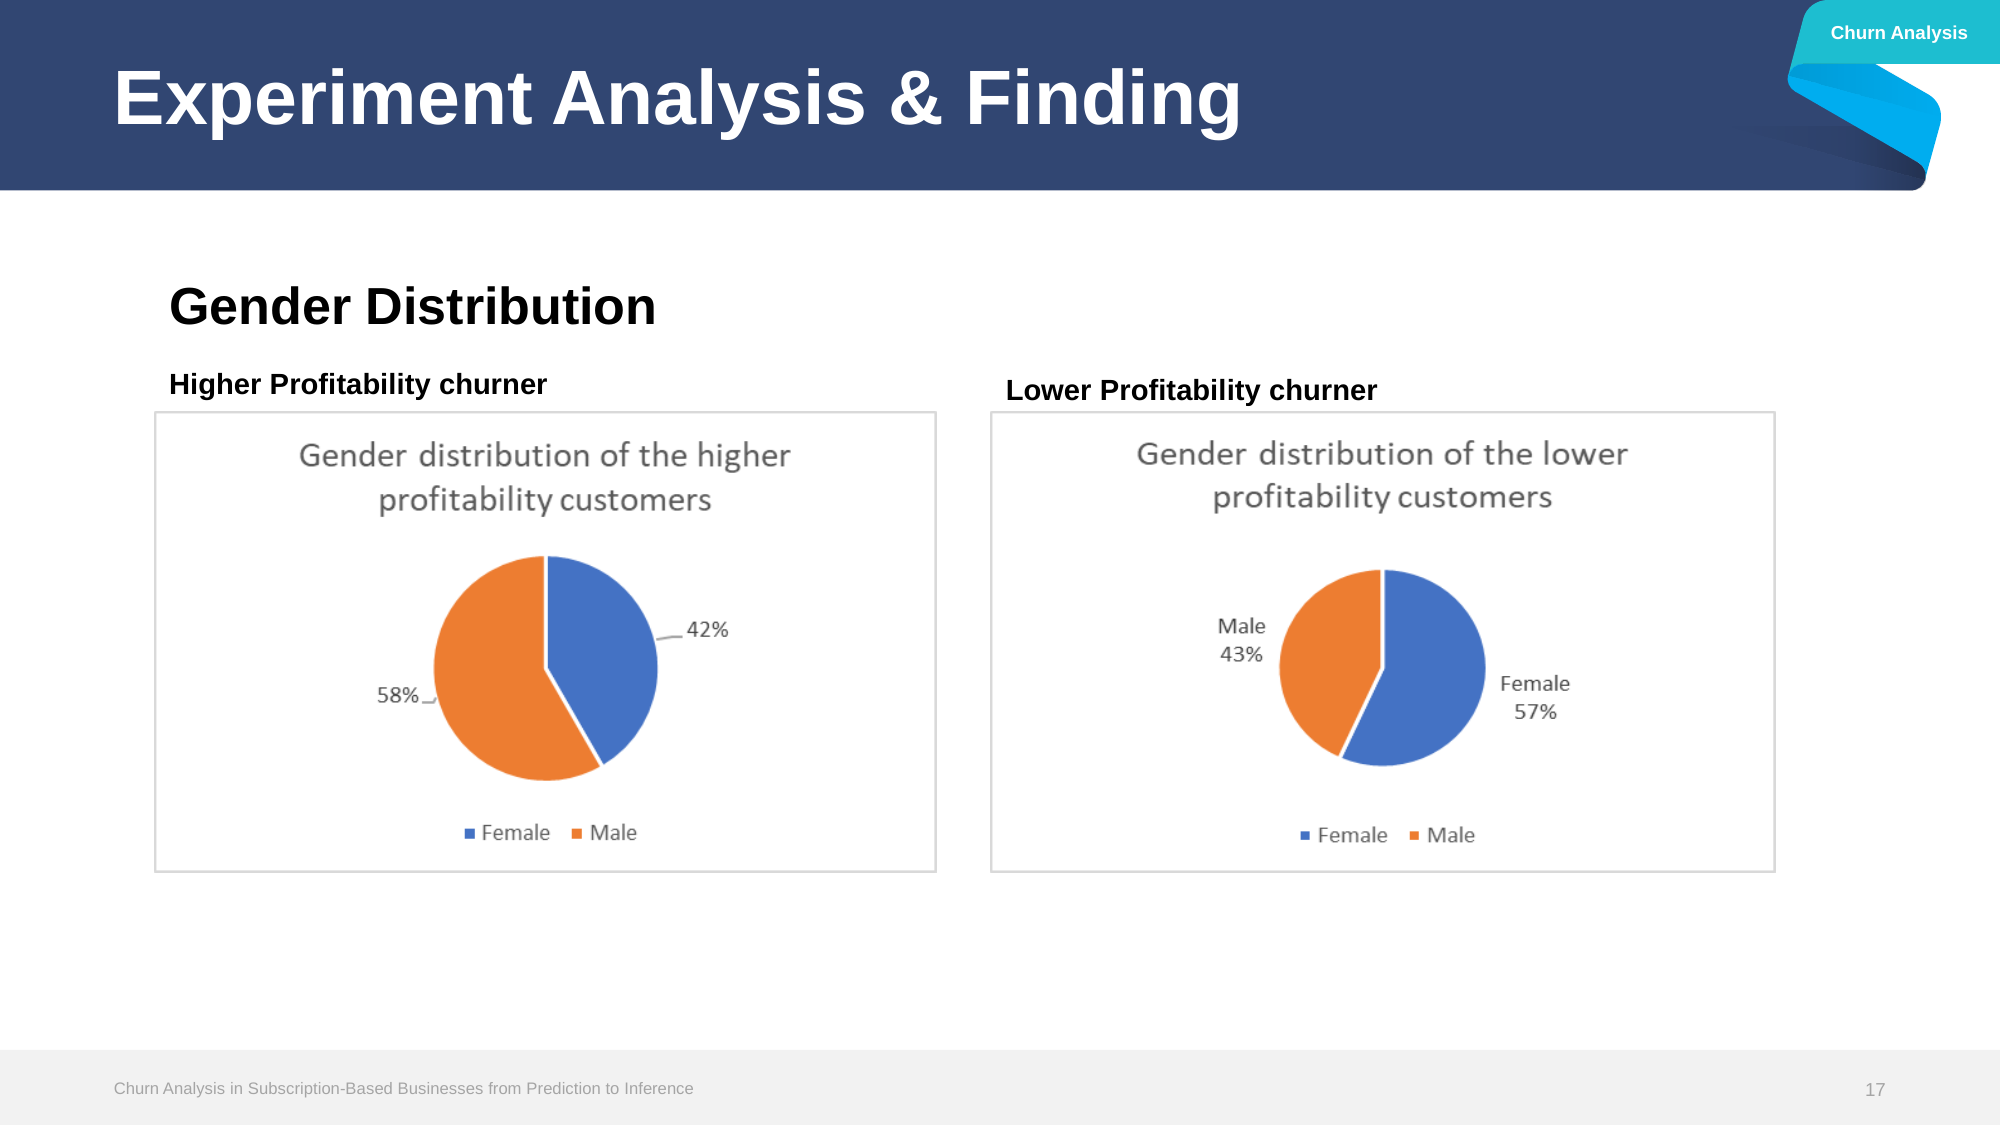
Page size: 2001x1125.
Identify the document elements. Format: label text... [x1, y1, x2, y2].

text_box Gender Distribution Higher Profitability churner [154, 256, 899, 410]
list Churn Analysis [1798, 0, 2000, 64]
text_box Lower Profitability churner [990, 298, 1736, 410]
footer Churn Analysis in Subscription-Based Businesses from Prediction to Inference [114, 1068, 899, 1108]
picture [153, 411, 937, 873]
text_box Experiment Analysis & Finding [113, 9, 1886, 190]
slide_number 17 [1791, 1069, 1886, 1109]
picture [990, 410, 1776, 874]
